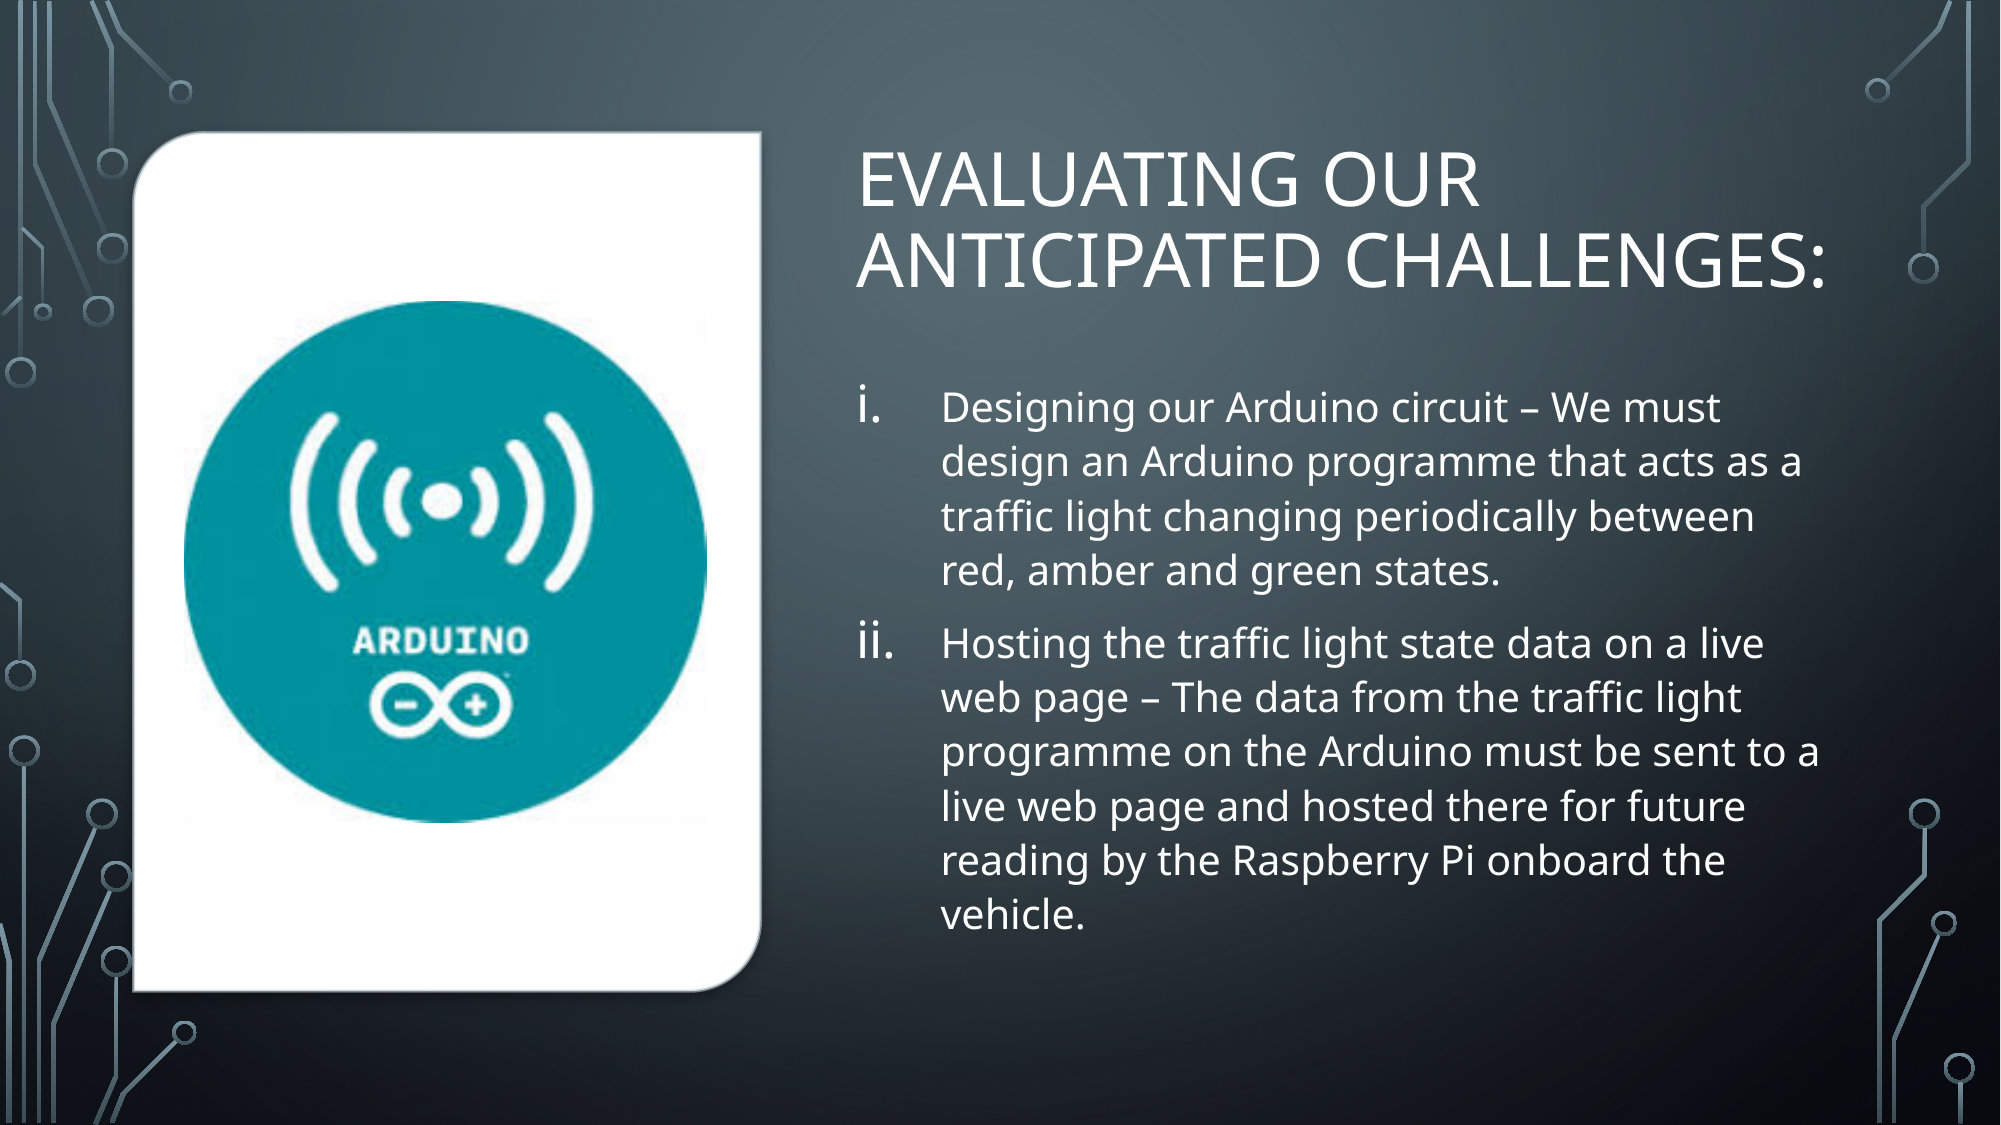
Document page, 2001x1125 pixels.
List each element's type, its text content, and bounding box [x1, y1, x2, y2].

title Evaluating our anticipated challenges: [841, 101, 1857, 344]
list Designing our Arduino circuit – We must design an Arduino programme that acts as a traffic light changing periodically between red, amber and green states. Hosting the traffic light state data on a live web page – The data from the traffic light programme on the Arduino must be sent to a live web page and hosted there for future reading by the Raspberry Pi onboard the vehicle. [841, 369, 1857, 950]
picture [184, 301, 707, 823]
text_box [132, 131, 762, 993]
